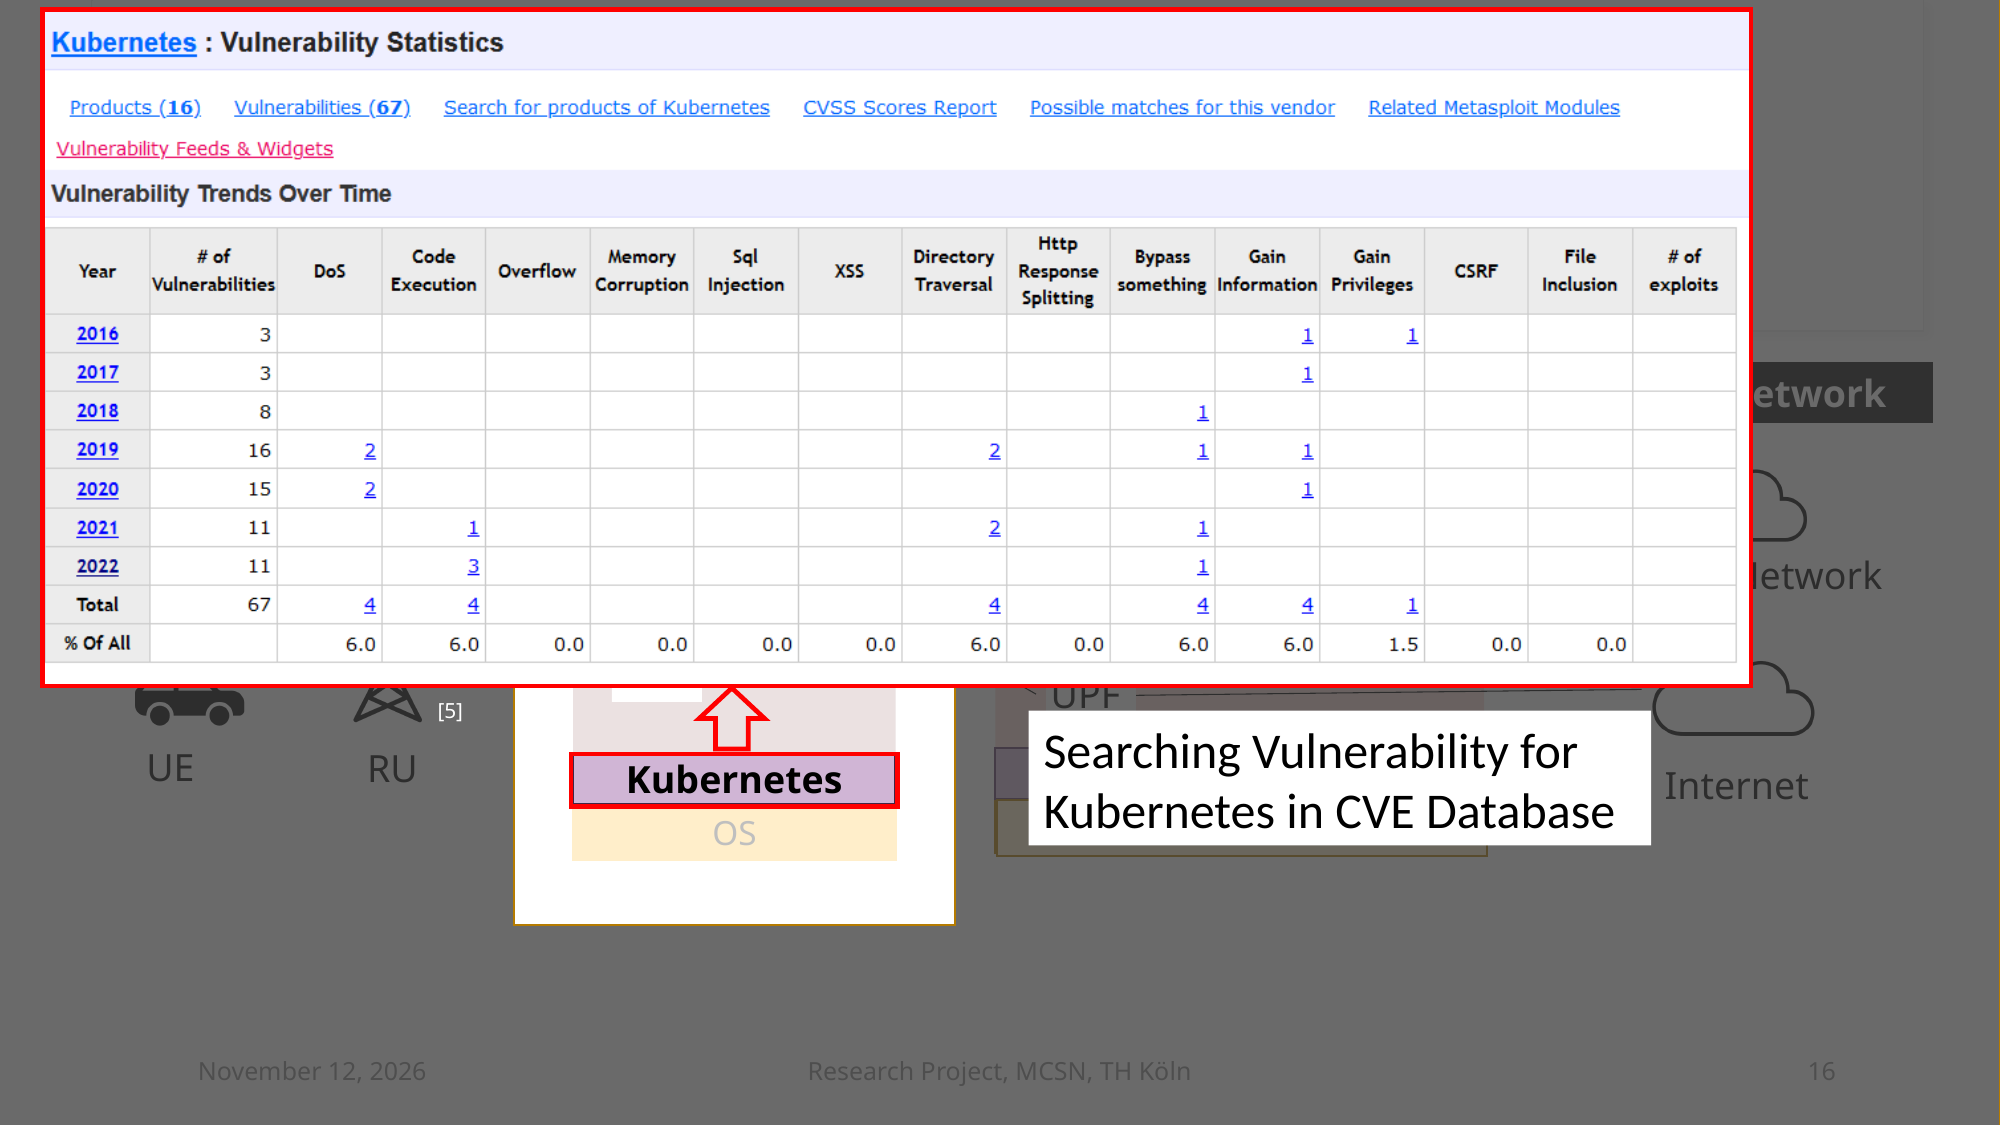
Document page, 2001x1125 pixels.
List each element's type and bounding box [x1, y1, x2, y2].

picture [42, 12, 1749, 687]
text_box [101, 362, 1933, 861]
text_box [41, 9, 1752, 687]
text_box [0, 0, 2000, 1125]
